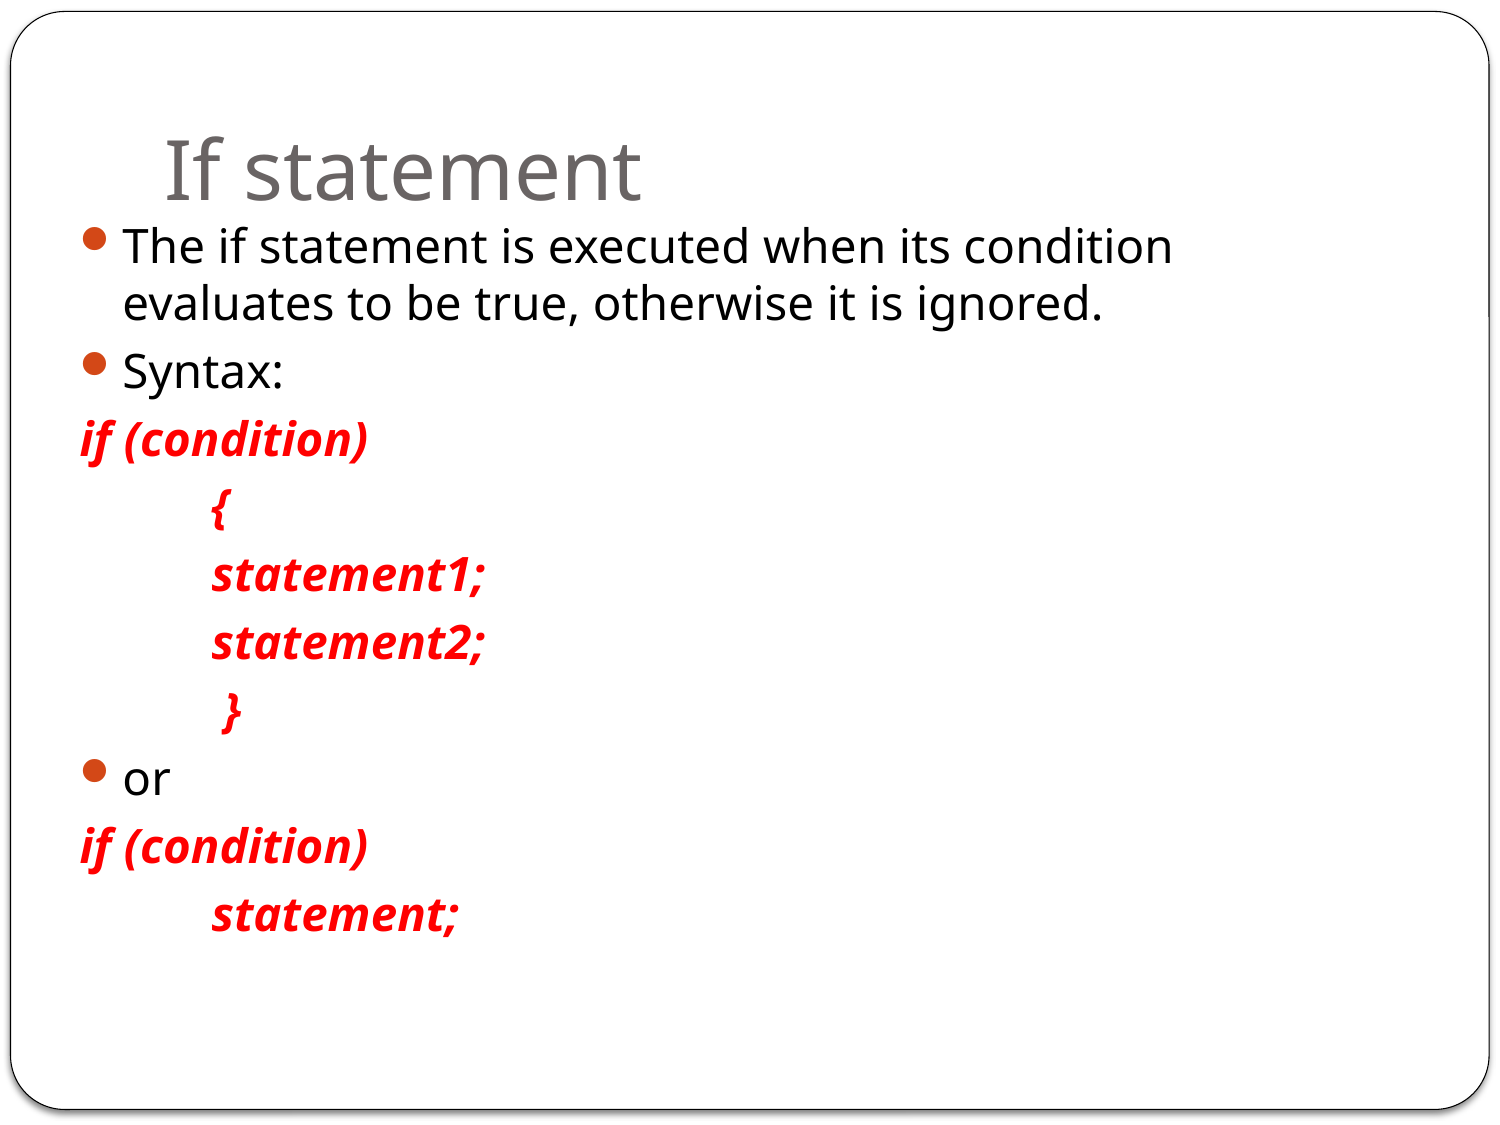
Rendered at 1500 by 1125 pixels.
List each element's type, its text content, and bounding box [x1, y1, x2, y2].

title If statement [150, 45, 1425, 233]
list The if statement is executed when its condition evaluates to be true, otherwise it is ignored. Syntax: if (condition) { statement1; statement2; } or if (condition) statement; [64, 208, 1415, 951]
